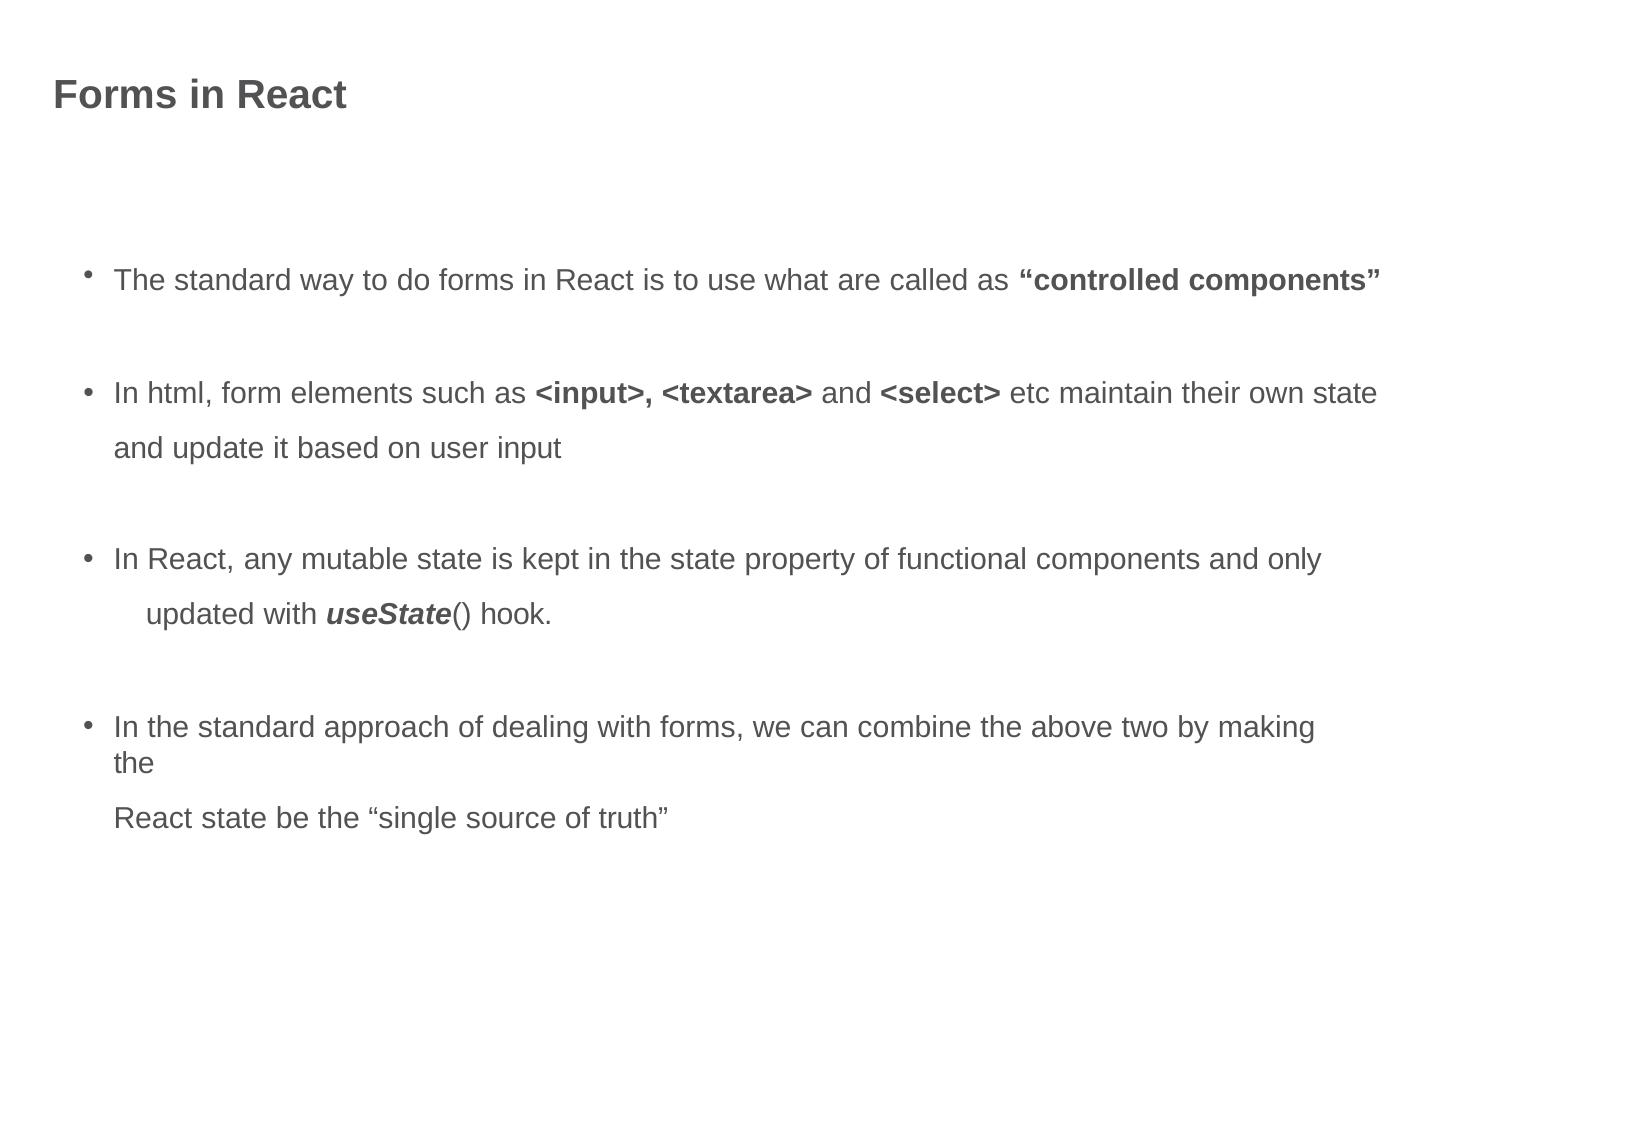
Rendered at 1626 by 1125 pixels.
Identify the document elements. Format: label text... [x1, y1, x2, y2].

title Forms in React [51, 65, 350, 256]
text_box The standard way to do forms in React is to use what are called as “controlled components” In html, form elements such as <input>, <textarea> and <select> etc maintain their own state and update it based on user input In React, any mutable state is kept in the state property of functional components and only updated with useState() hook. In the standard approach of dealing with forms, we can combine the above two by making the React state be the “single source of truth” [81, 258, 1395, 835]
